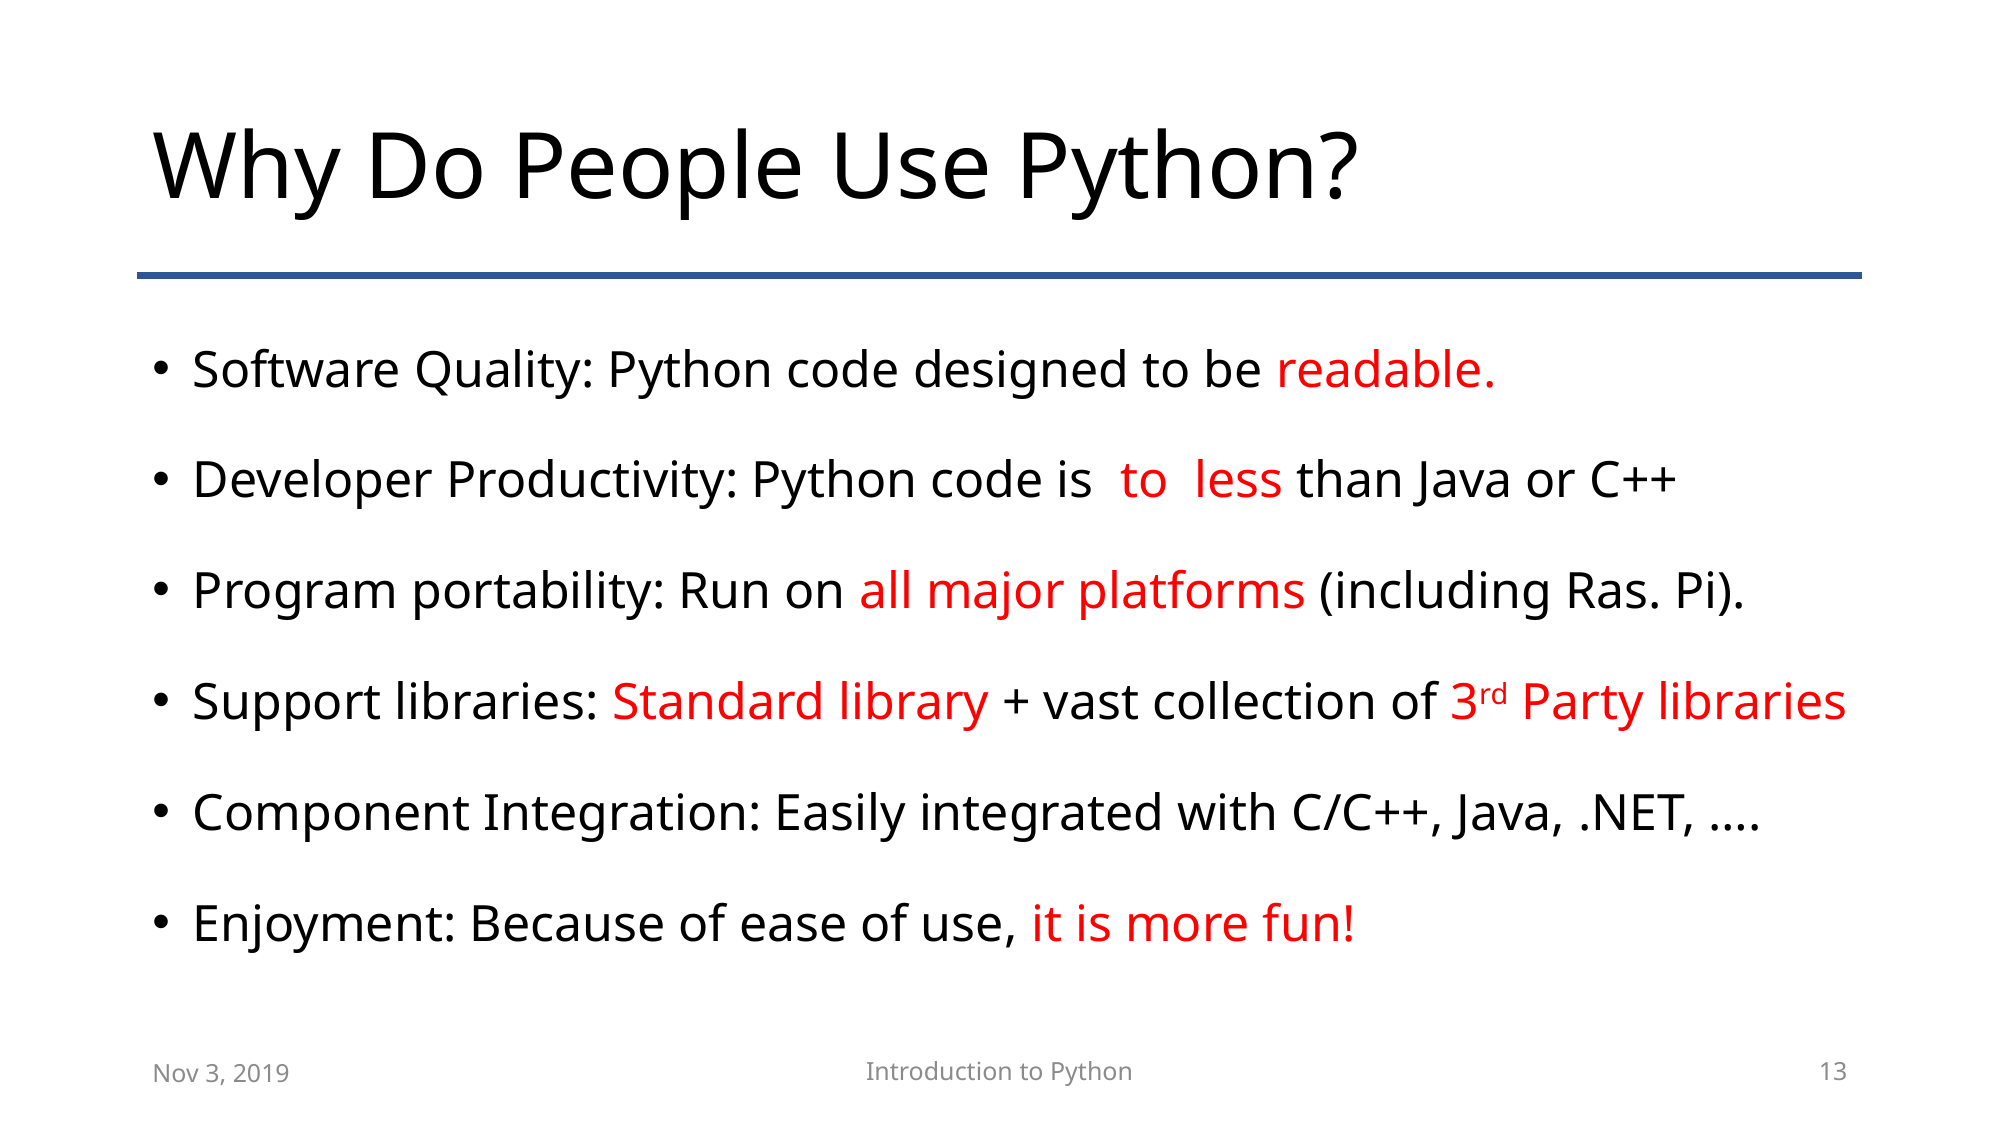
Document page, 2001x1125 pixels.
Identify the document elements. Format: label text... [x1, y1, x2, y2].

title Why Do People Use Python? [137, 59, 1863, 278]
slide_number 13 [1412, 1042, 1863, 1103]
footer Introduction to Python [662, 1042, 1338, 1103]
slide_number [137, 1042, 588, 1103]
